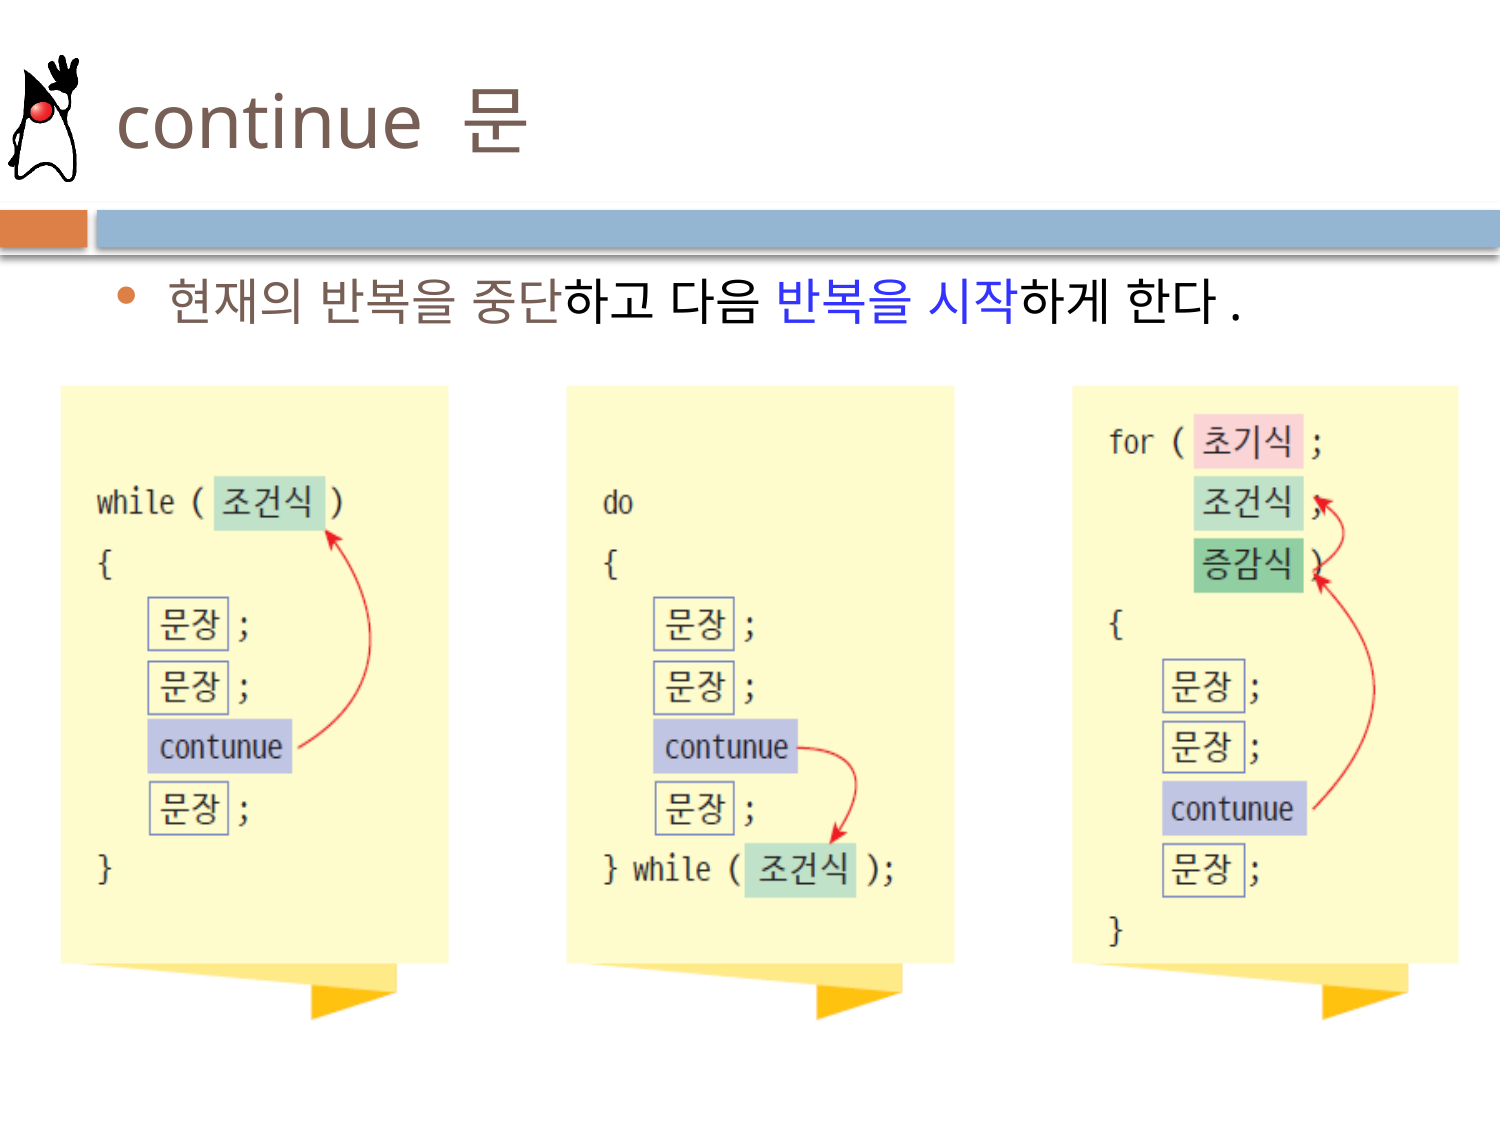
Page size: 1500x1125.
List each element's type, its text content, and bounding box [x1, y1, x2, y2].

title continue 문 [100, 37, 1438, 200]
list 현재의 반복을 중단하고 다음 반복을 시작하게 한다. [100, 262, 1438, 342]
picture [8, 55, 79, 182]
picture [8, 343, 1492, 1044]
